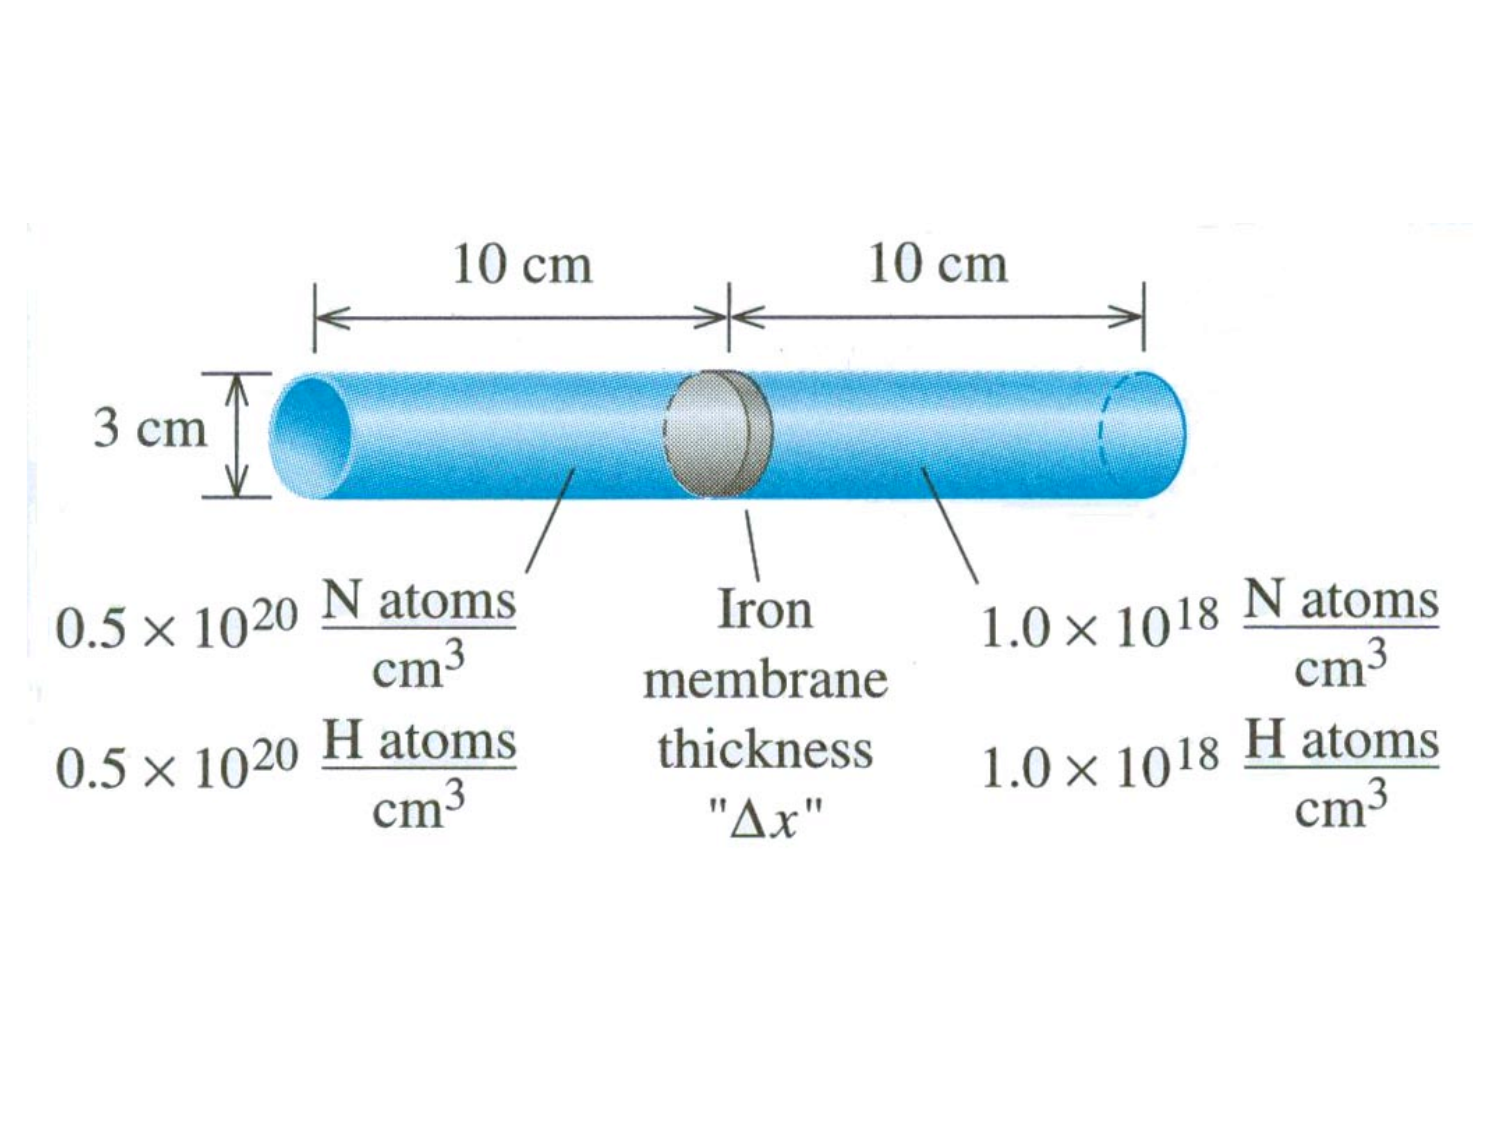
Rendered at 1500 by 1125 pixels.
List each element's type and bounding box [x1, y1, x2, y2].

picture [26, 223, 1473, 868]
